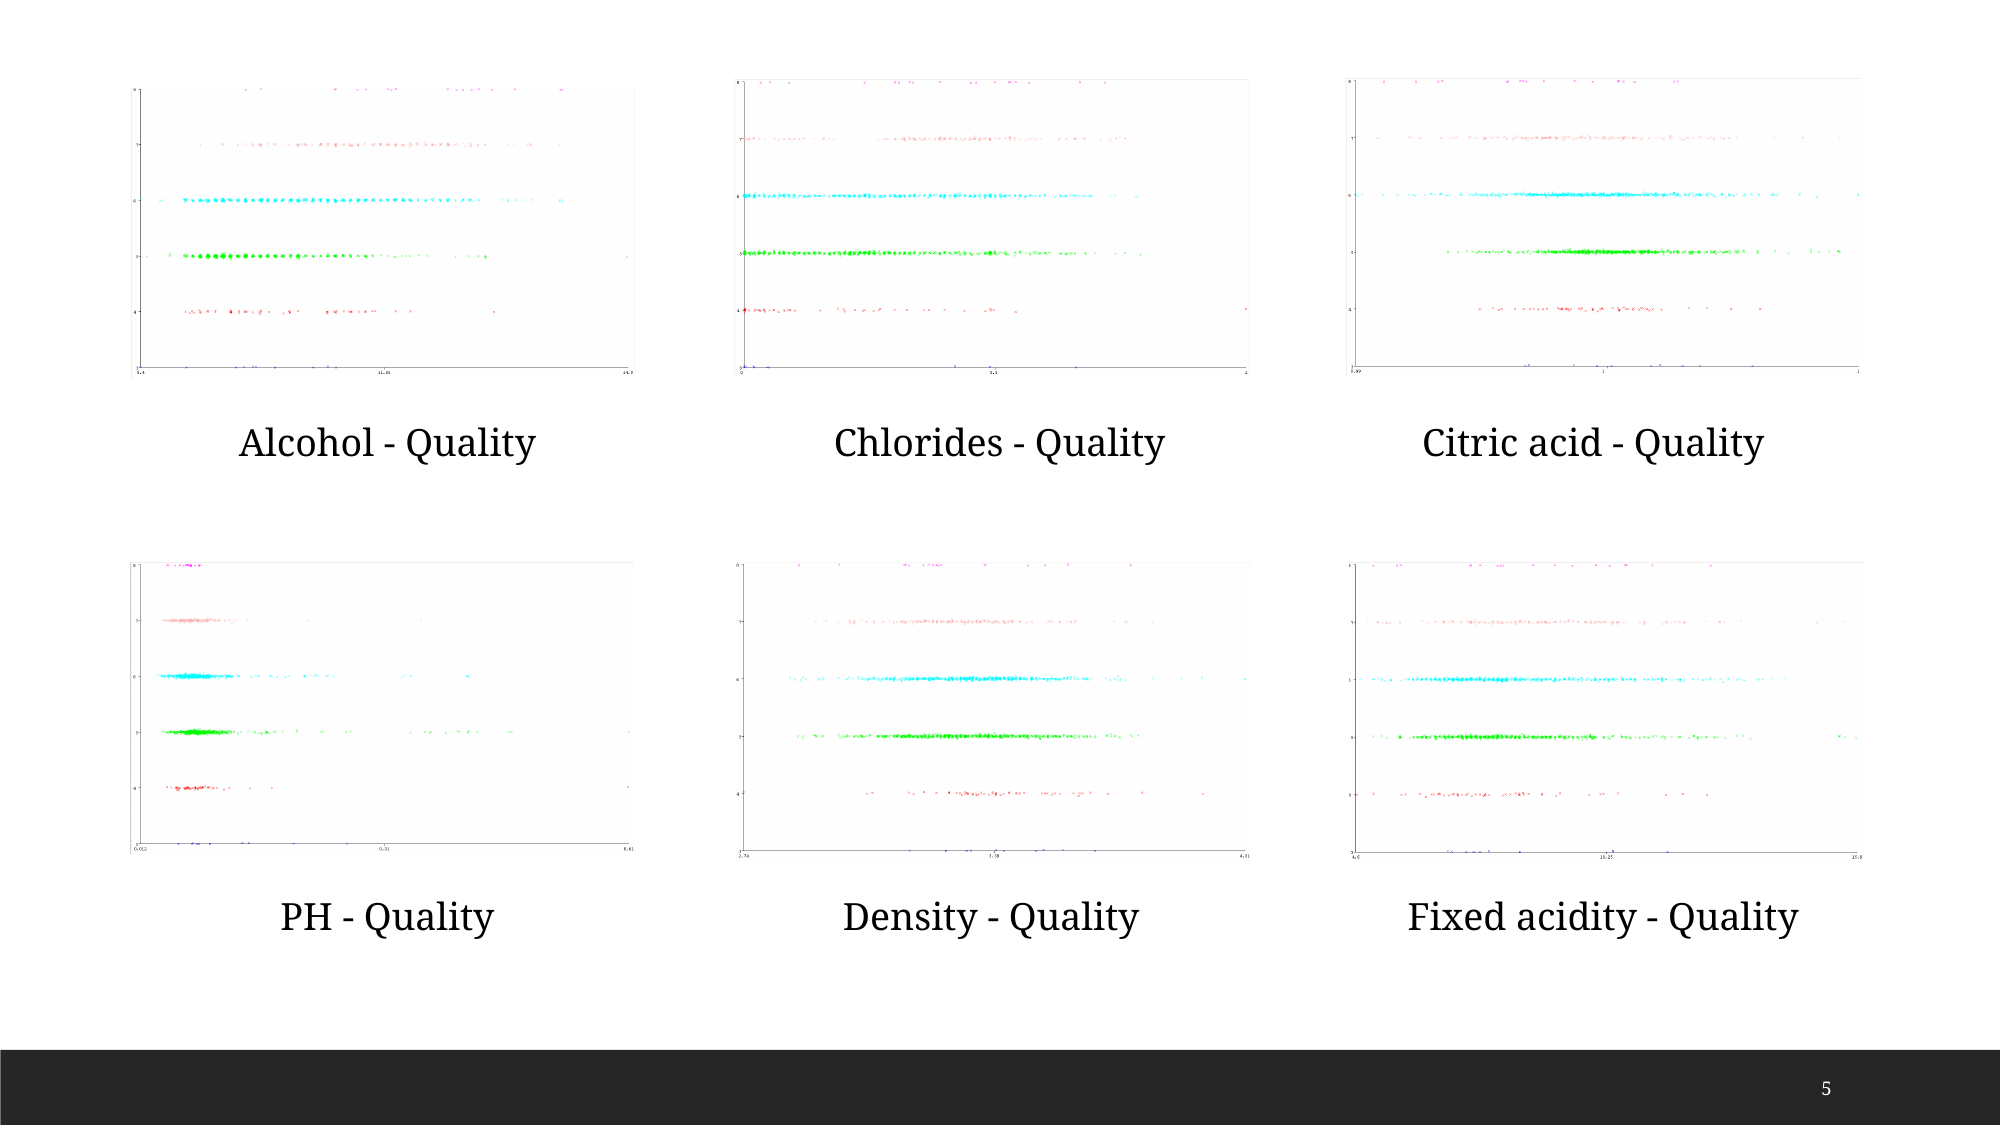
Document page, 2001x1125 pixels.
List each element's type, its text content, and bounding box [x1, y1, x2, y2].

picture [735, 561, 1251, 862]
text_box PH - Quality [265, 885, 510, 946]
text_box Citric acid - Quality [1407, 411, 1780, 472]
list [131, 86, 636, 379]
picture [129, 561, 635, 855]
text_box Density - Quality [828, 885, 1155, 946]
picture [1345, 78, 1862, 376]
picture [733, 79, 1250, 377]
text_box Fixed acidity - Quality [1392, 885, 1815, 946]
text_box Alcohol - Quality [224, 411, 552, 472]
text_box Chlorides - Quality [819, 411, 1181, 472]
slide_number 5 [1803, 1057, 1932, 1118]
text_box [47, 77, 1933, 1036]
picture [1348, 561, 1865, 862]
